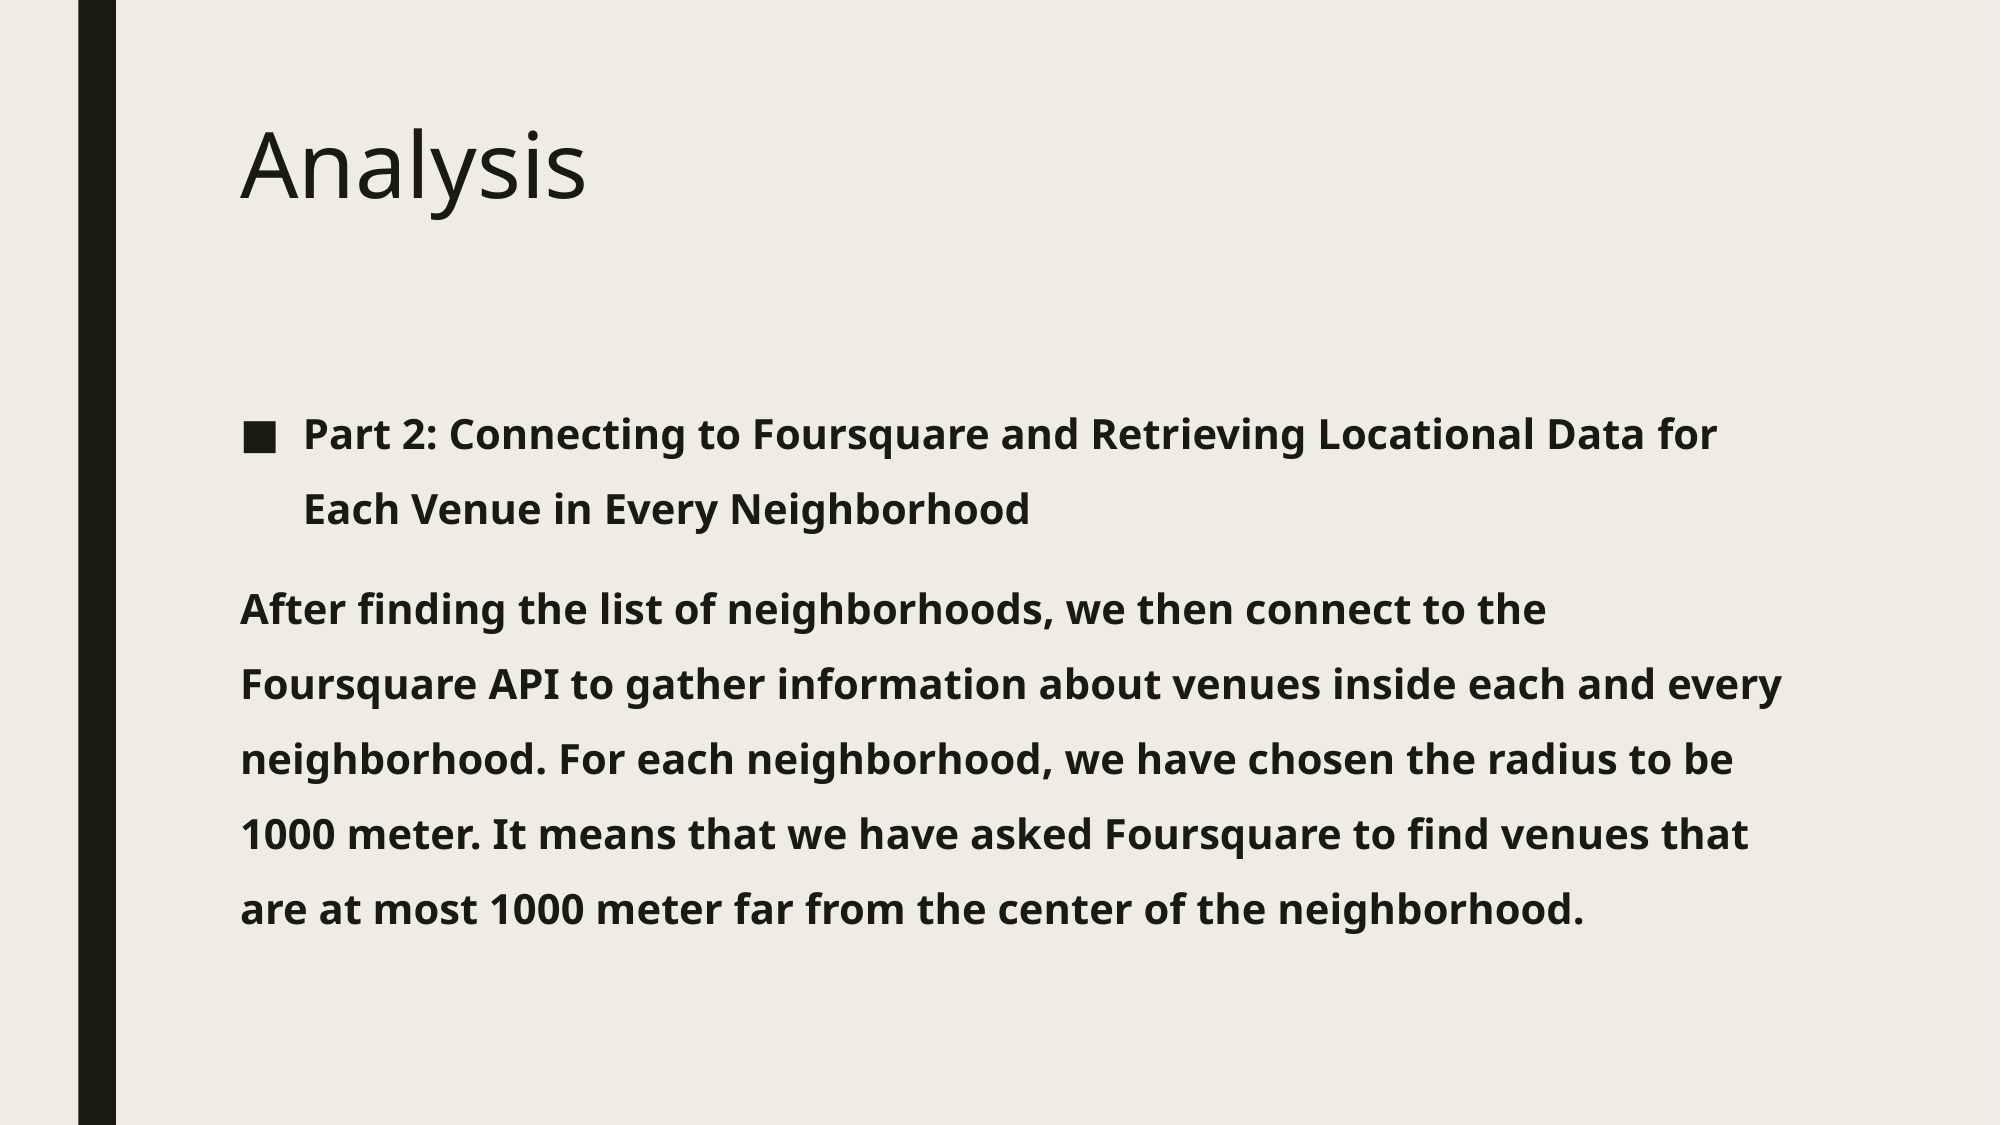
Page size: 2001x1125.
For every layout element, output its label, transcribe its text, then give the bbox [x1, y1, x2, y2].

title Analysis [225, 112, 1800, 357]
list Part 2: Connecting to Foursquare and Retrieving Locational Data for Each Venue in Every Neighborhood After finding the list of neighborhoods, we then connect to the Foursquare API to gather information about venues inside each and every neighborhood. For each neighborhood, we have chosen the radius to be 1000 meter. It means that we have asked Foursquare to find venues that are at most 1000 meter far from the center of the neighborhood. [225, 375, 1800, 963]
